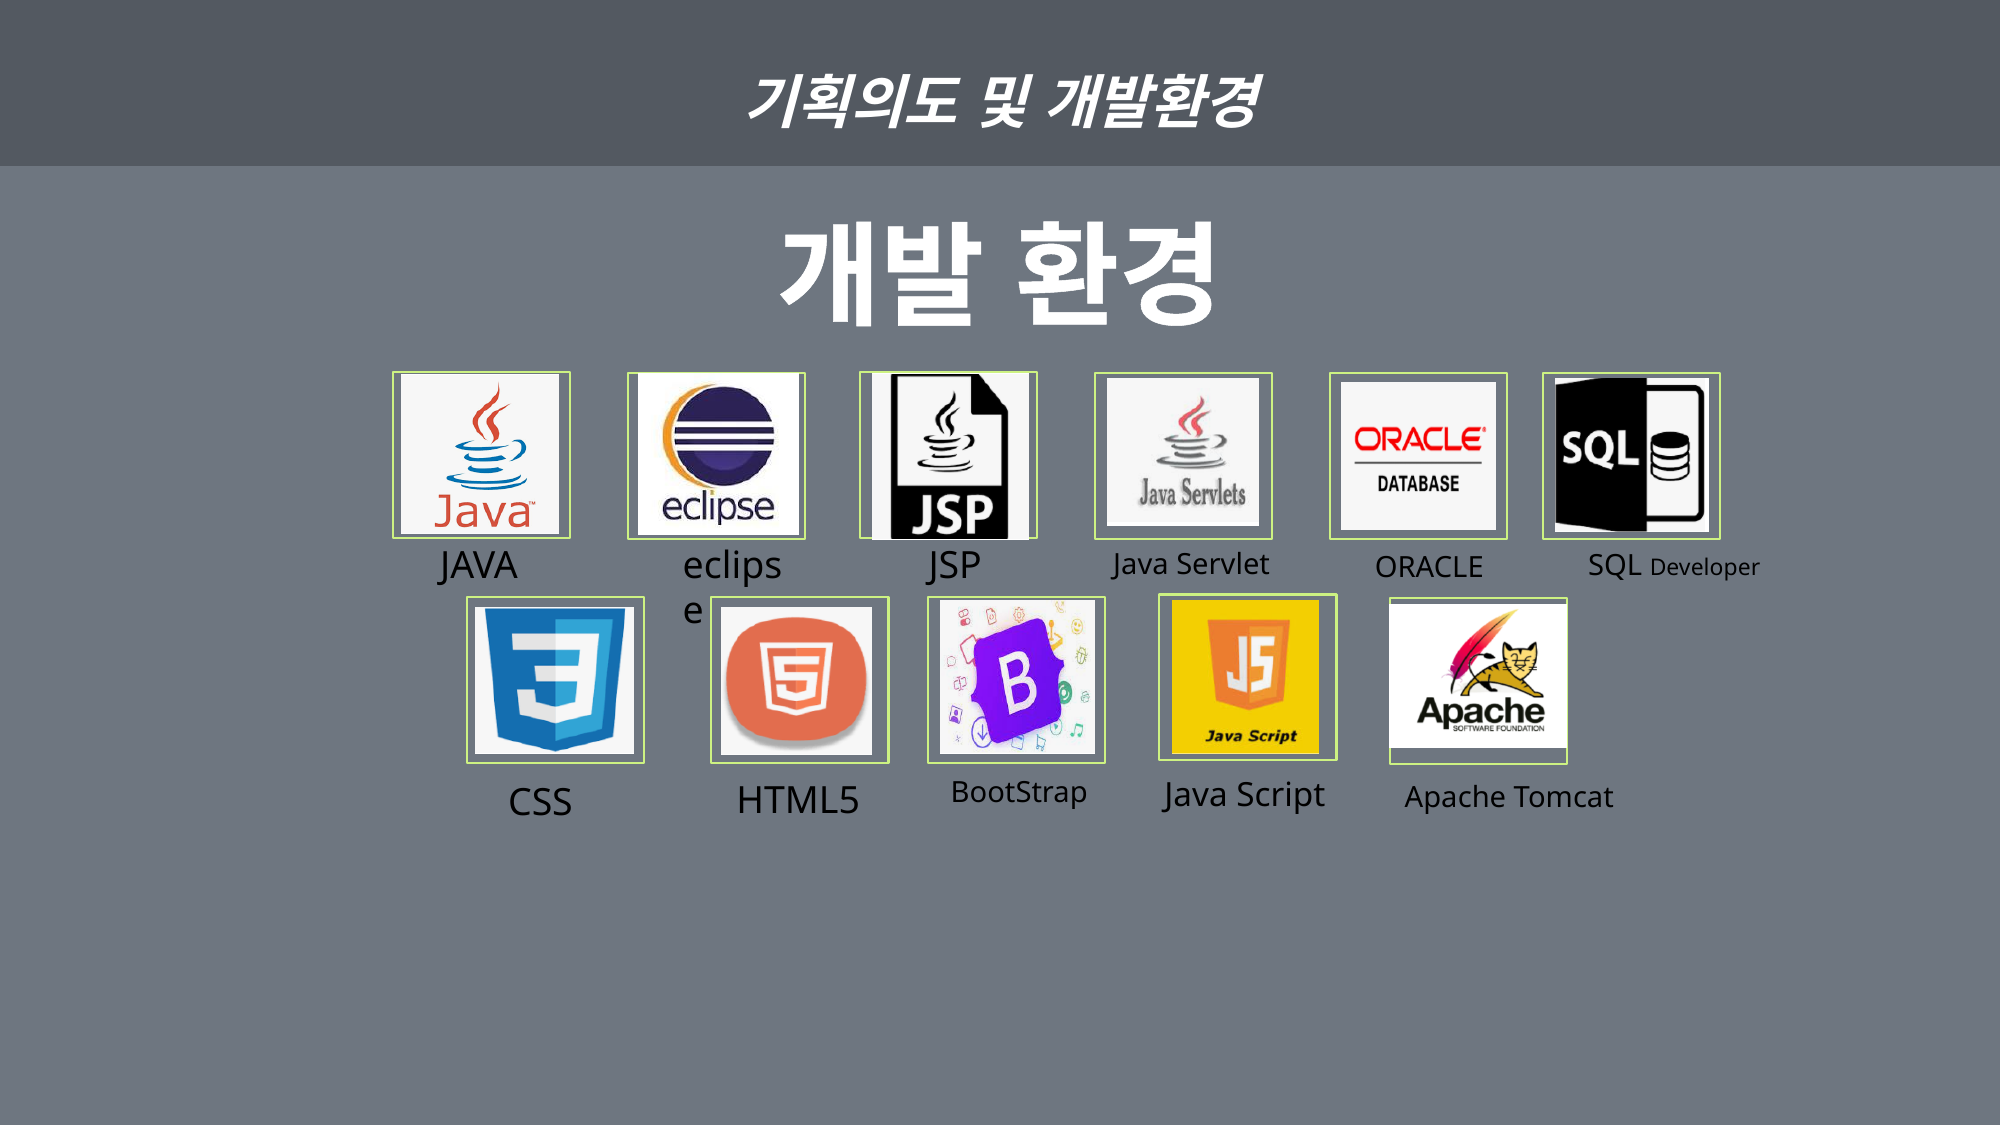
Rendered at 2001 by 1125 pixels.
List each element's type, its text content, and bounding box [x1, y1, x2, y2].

text_box SQL Developer [1573, 539, 1780, 589]
text_box [710, 596, 890, 764]
picture [638, 373, 799, 535]
text_box BootStrap [935, 766, 1113, 817]
picture [1341, 382, 1496, 530]
text_box 기획의도 및 개발환경 [0, 0, 2000, 167]
picture [475, 607, 634, 754]
text_box [466, 596, 645, 764]
text_box JAVA [425, 534, 556, 594]
picture [1107, 378, 1259, 526]
text_box [392, 371, 571, 539]
text_box [1158, 593, 1338, 761]
picture [940, 600, 1095, 754]
text_box [859, 371, 1038, 539]
text_box 개발 환경 [762, 196, 1238, 347]
text_box ORACLE [1360, 540, 1507, 591]
picture [1389, 604, 1567, 748]
text_box eclipse [667, 533, 818, 639]
text_box JSP [913, 540, 1000, 594]
picture [1172, 600, 1319, 754]
picture [1555, 378, 1709, 533]
text_box HTML5 [721, 768, 879, 829]
text_box CSS [493, 770, 599, 830]
picture [401, 374, 559, 534]
text_box Apache Tomcat [1389, 771, 1647, 821]
text_box [1329, 372, 1508, 540]
text_box [1094, 372, 1273, 540]
picture [871, 373, 1029, 540]
text_box [1542, 372, 1721, 540]
text_box [627, 372, 806, 540]
text_box [927, 596, 1106, 764]
text_box [1389, 597, 1568, 765]
text_box Java Servlet [1098, 537, 1319, 588]
picture [721, 607, 872, 755]
text_box Java Script [1149, 765, 1375, 821]
